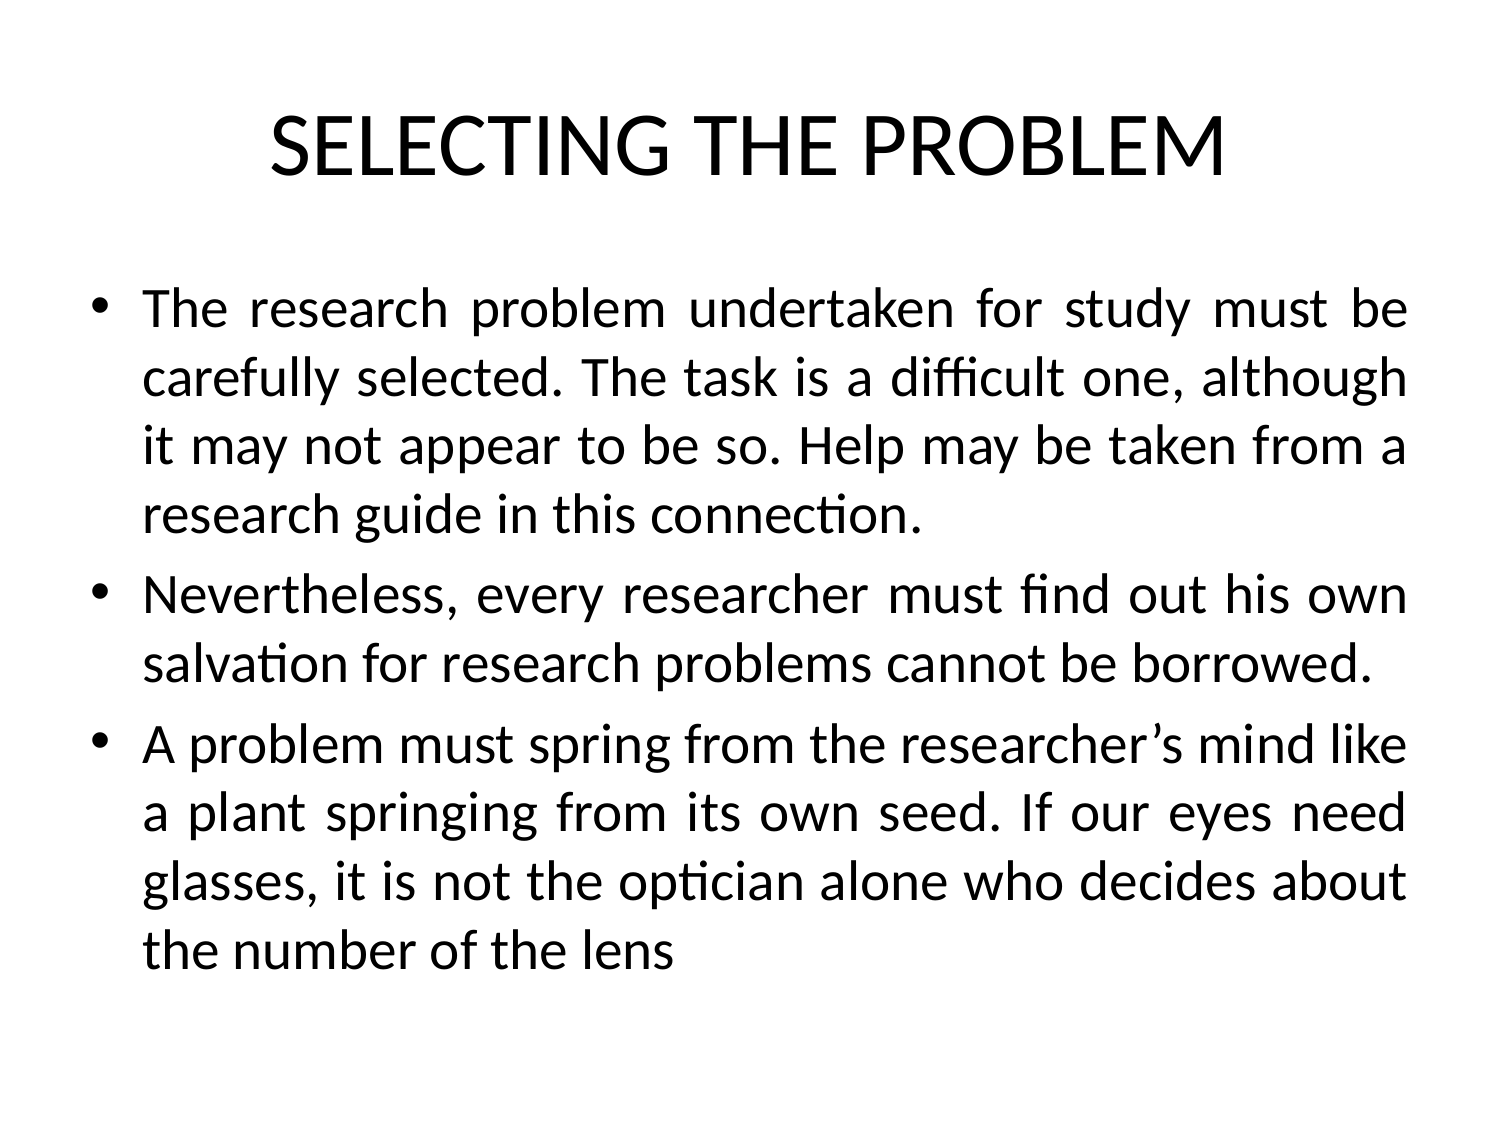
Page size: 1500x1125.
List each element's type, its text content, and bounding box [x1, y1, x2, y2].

title SELECTING THE PROBLEM [75, 45, 1425, 233]
list The research problem undertaken for study must be carefully selected. The task is a difficult one, although it may not appear to be so. Help may be taken from a research guide in this connection. Nevertheless, every researcher must find out his own salvation for research problems cannot be borrowed. A problem must spring from the researcher’s mind like a plant springing from its own seed. If our eyes need glasses, it is not the optician alone who decides about the number of the lens [75, 262, 1425, 1005]
